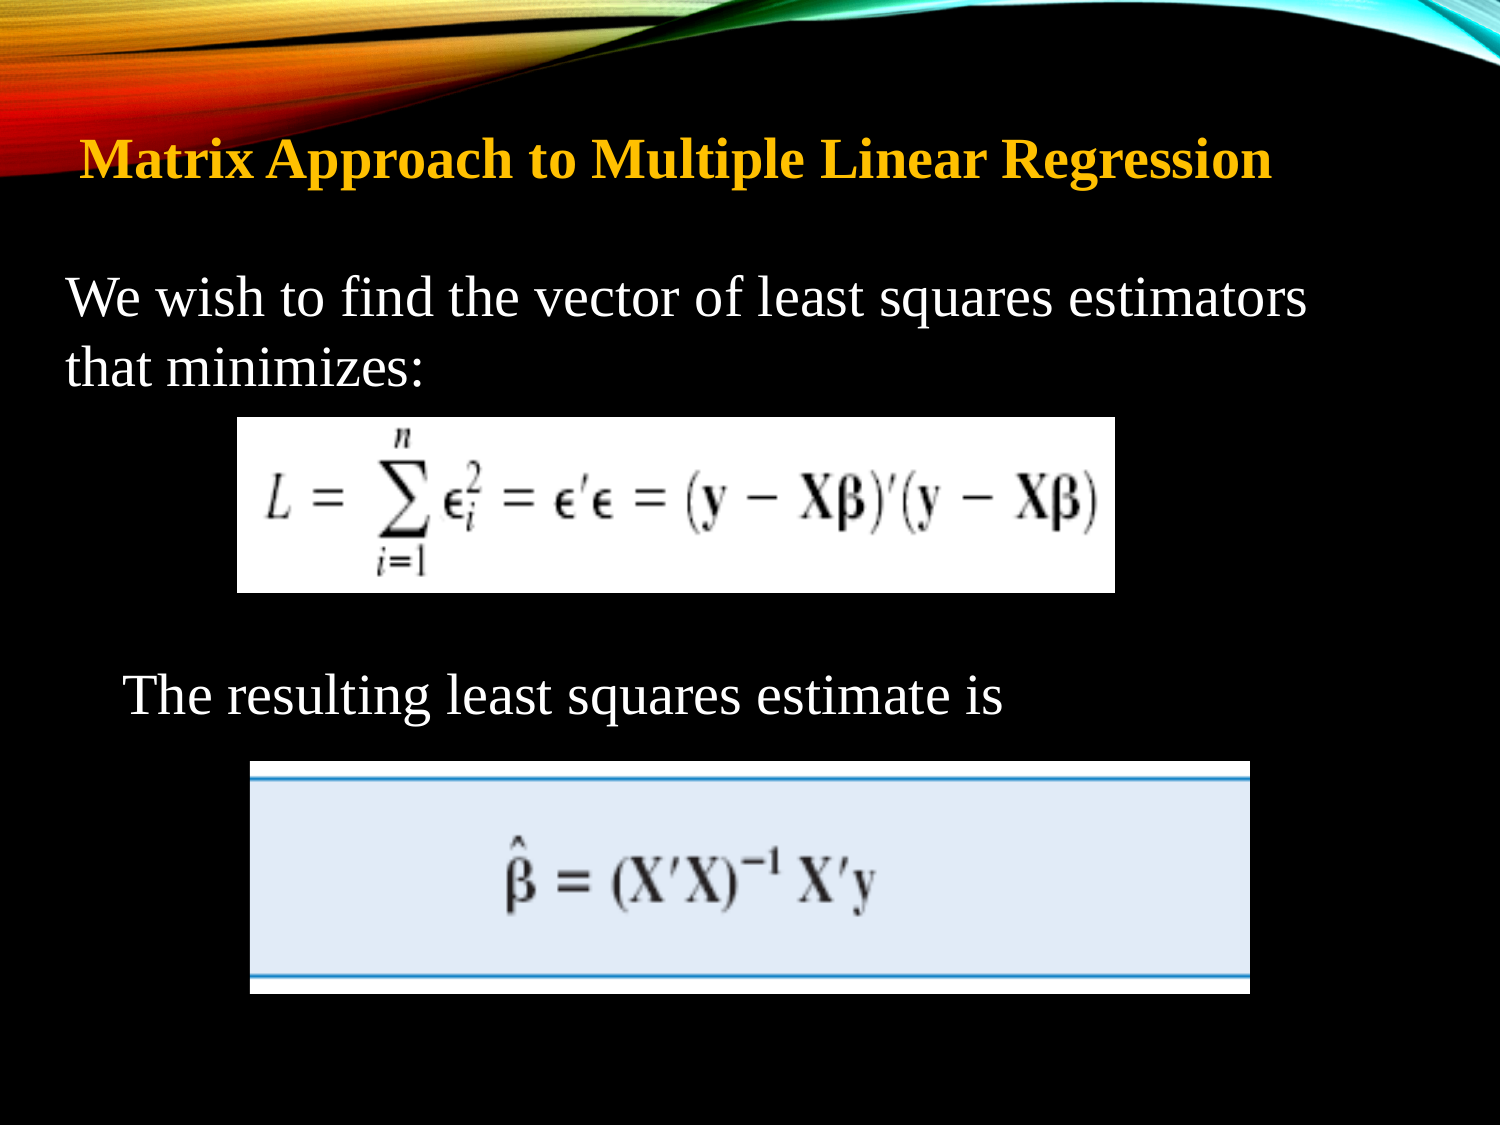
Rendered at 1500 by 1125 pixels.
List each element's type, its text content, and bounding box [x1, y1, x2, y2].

picture [237, 417, 1115, 593]
picture [249, 754, 1251, 994]
text_box The resulting least squares estimate is [107, 648, 1345, 734]
picture [0, 0, 1500, 178]
text_box We wish to find the vector of least squares estimators that minimizes: [50, 250, 1350, 406]
text_box Matrix Approach to Multiple Linear Regression [49, 113, 1403, 199]
